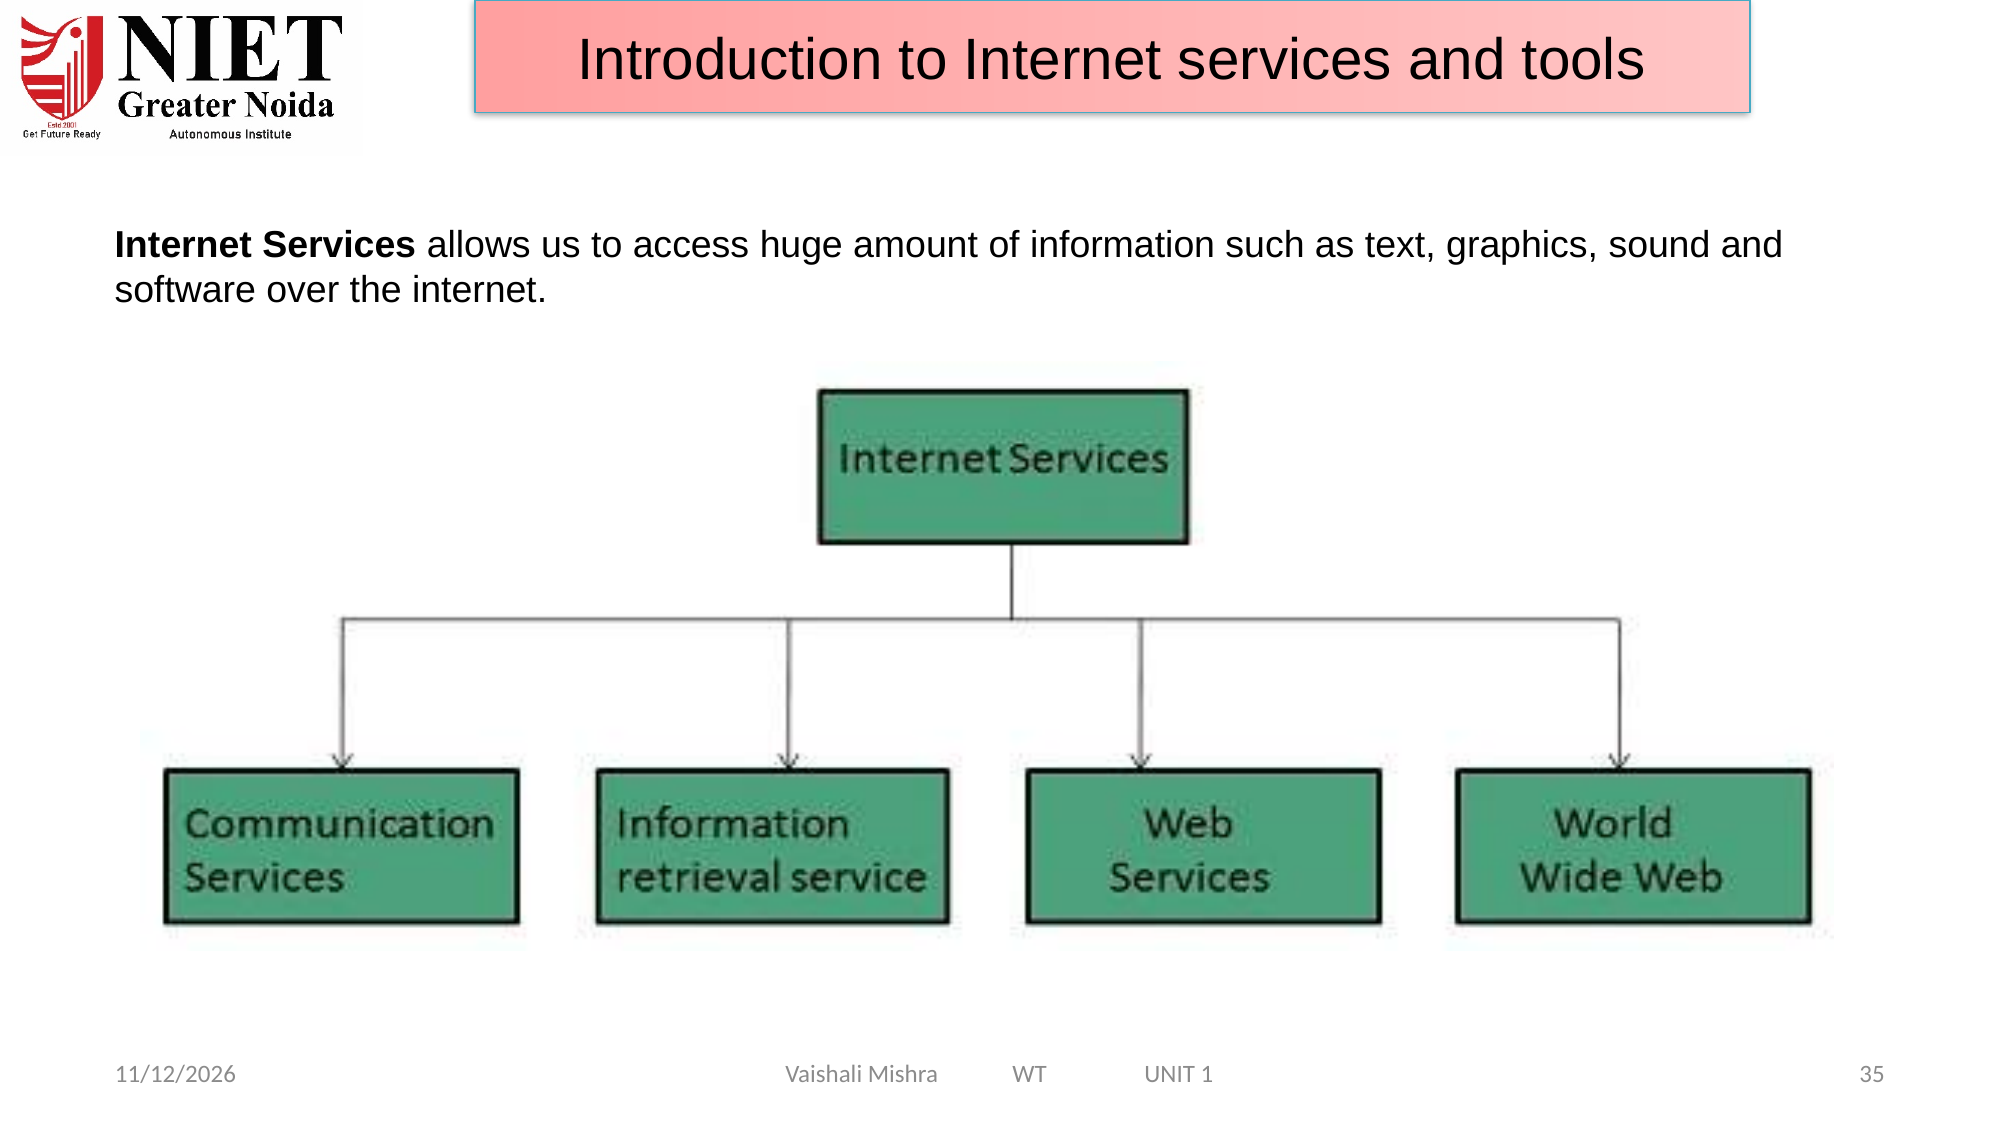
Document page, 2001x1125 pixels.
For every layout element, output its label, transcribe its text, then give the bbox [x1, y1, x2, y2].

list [139, 361, 1834, 951]
slide_number 35 [1433, 1042, 1900, 1103]
text_box Internet Services allows us to access huge amount of information such as text, graphics, sound and software over the internet. [99, 212, 1893, 351]
text_box Introduction to Internet services and tools [474, 0, 1751, 113]
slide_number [99, 1042, 567, 1103]
footer Vaishali Mishra WT UNIT 1 [683, 1042, 1317, 1103]
picture [0, 0, 363, 156]
